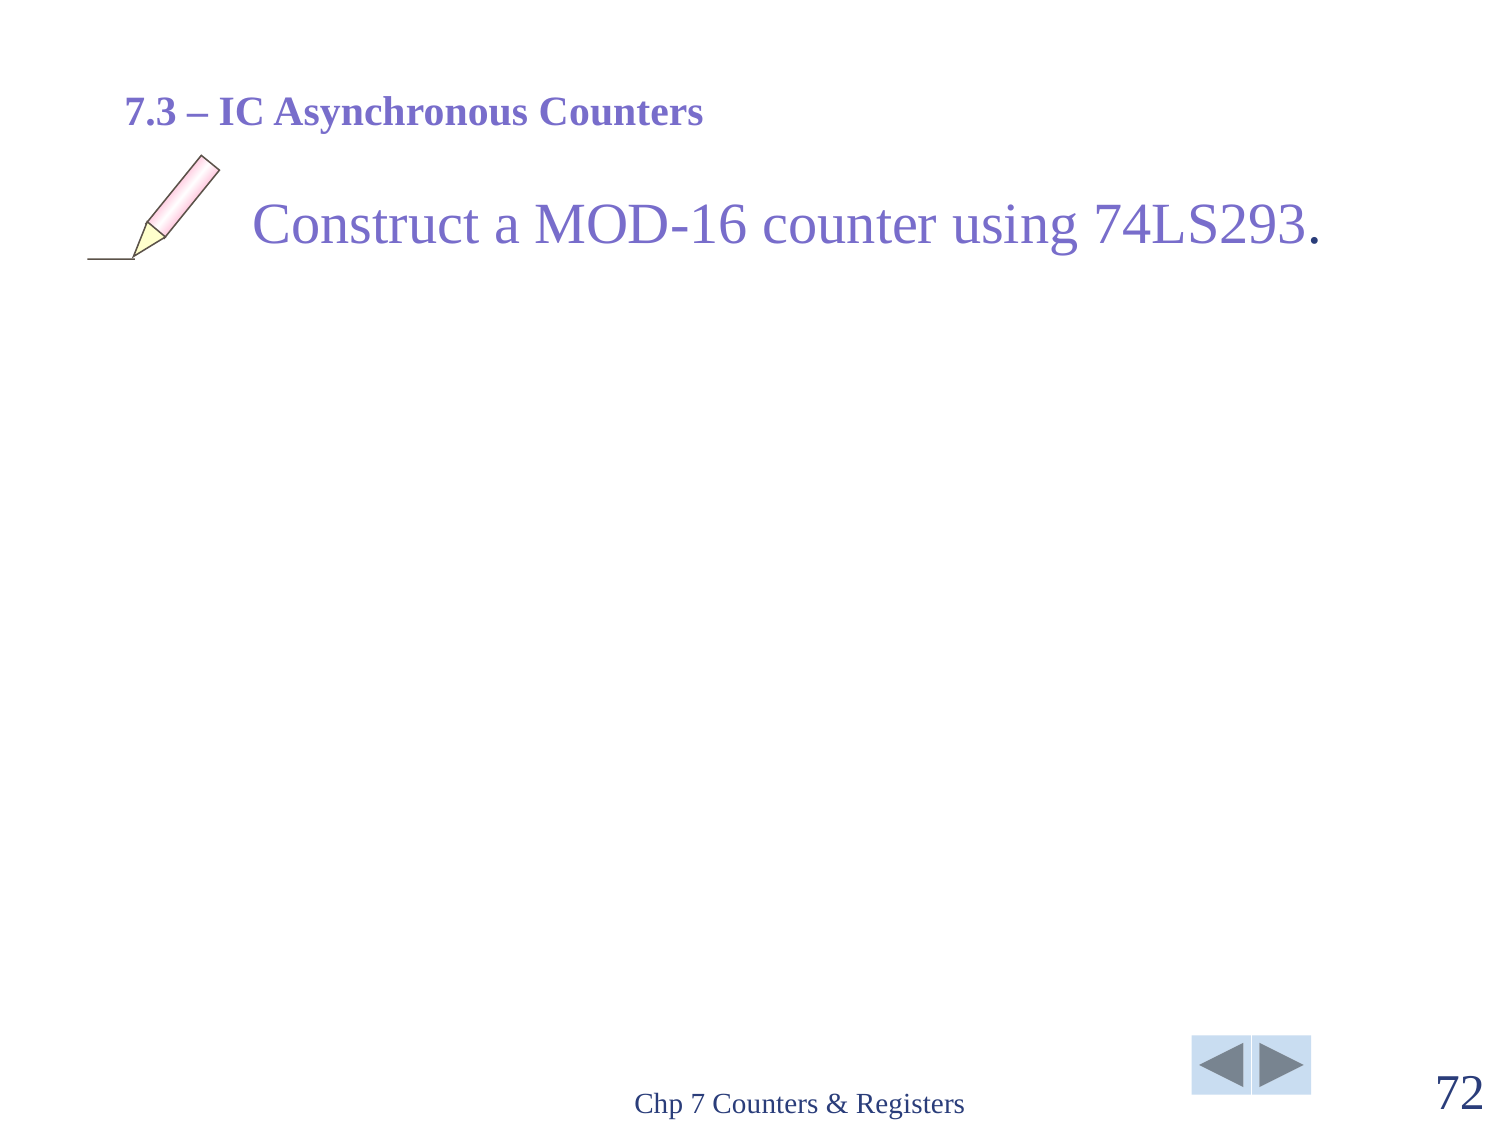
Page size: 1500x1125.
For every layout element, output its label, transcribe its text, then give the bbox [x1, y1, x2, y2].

text_box 7.3 – IC Asynchronous Counters [109, 76, 949, 141]
footer Chp 7 Counters & Registers [562, 1051, 1038, 1125]
slide_number 72 [1349, 1051, 1500, 1125]
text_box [87, 152, 195, 261]
title Construct a MOD-16 counter using 74LS293. [237, 172, 1356, 263]
